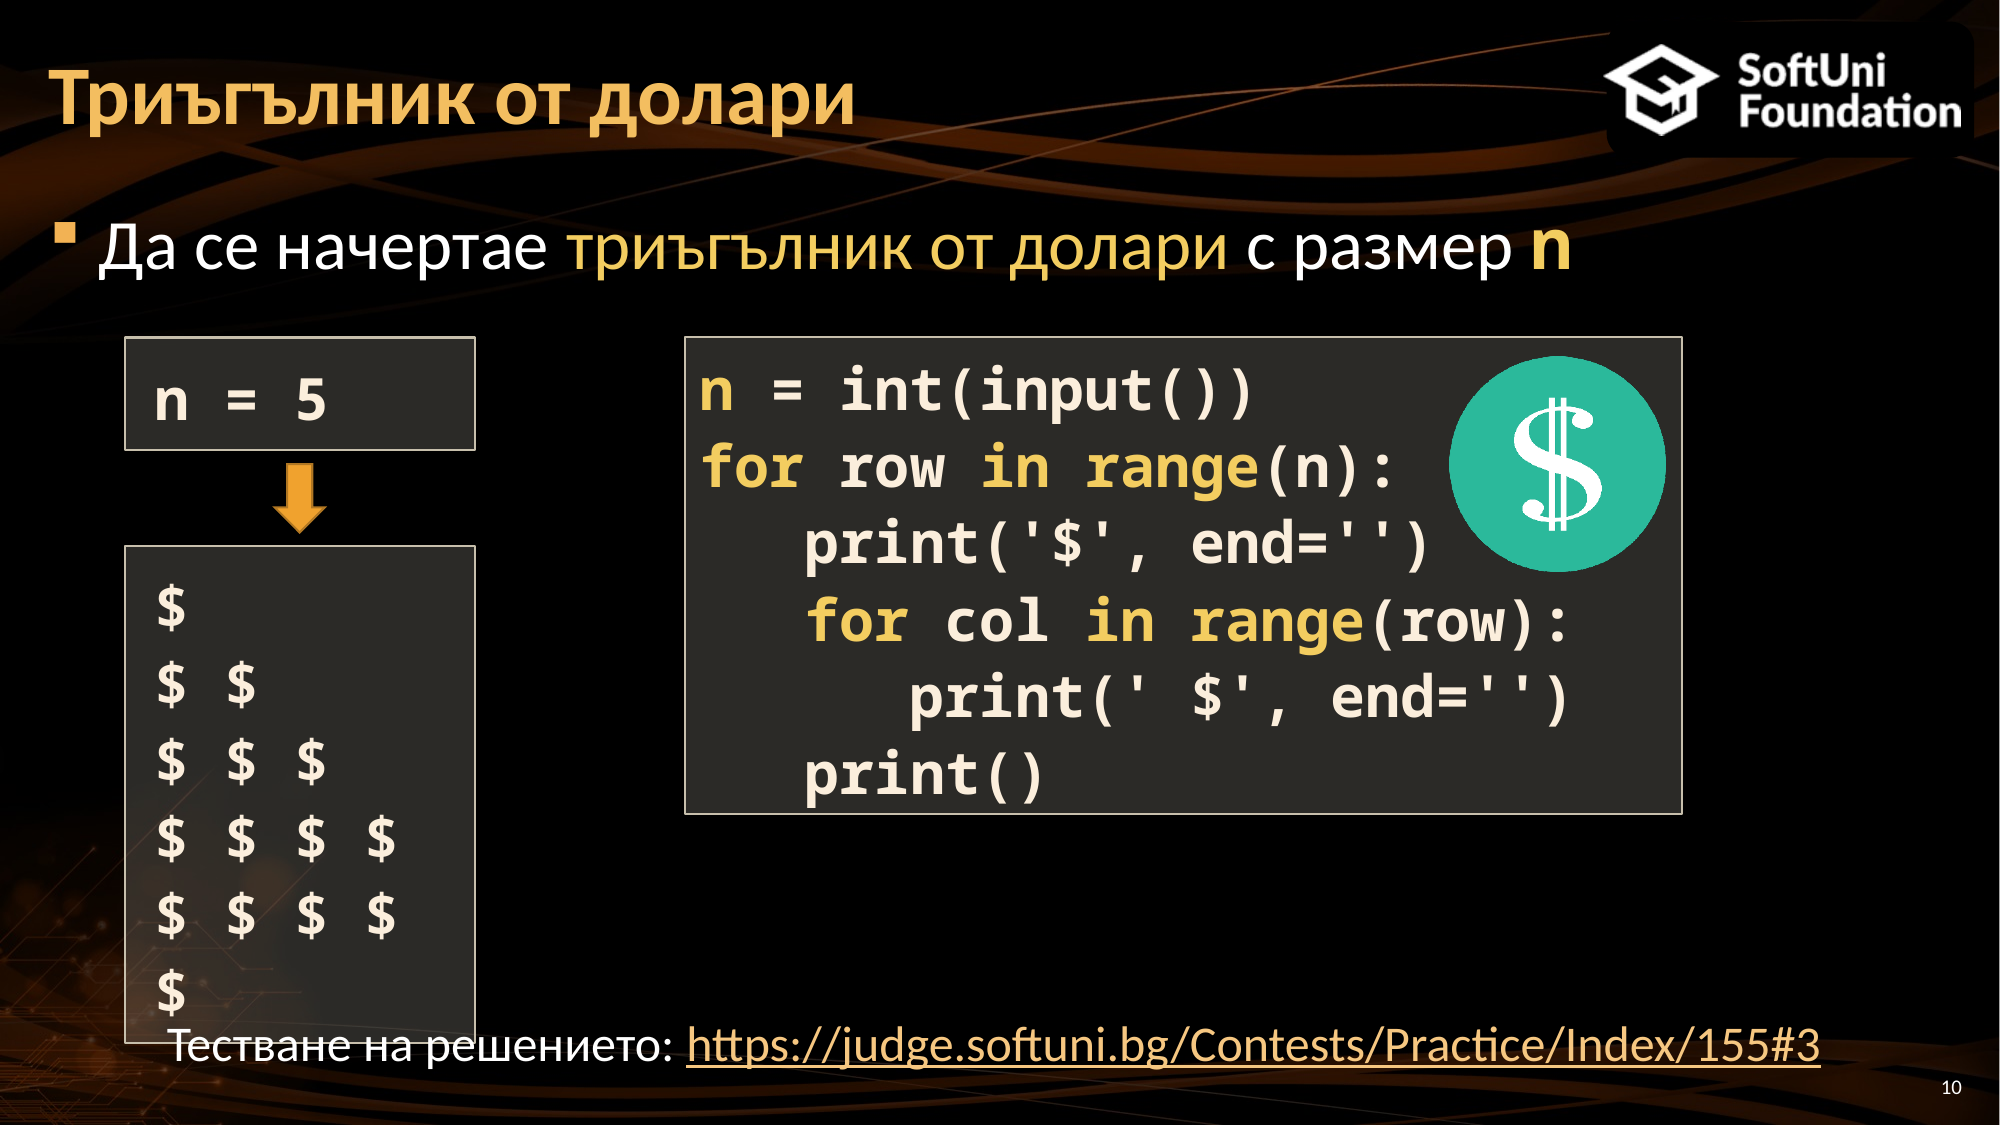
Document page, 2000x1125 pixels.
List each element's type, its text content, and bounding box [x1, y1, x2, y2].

picture [0, 0, 2000, 1125]
text_box $ $ $ $ $ $ $ $ $ $ $ $ $ $ $ [124, 545, 475, 1004]
title Триъгълник от долари [30, 6, 1602, 189]
text_box Тестване на решението: https://judge.softuni.bg/Contests/Practice/Index/155#3 [124, 1004, 1875, 1080]
text_box [272, 463, 328, 534]
list Да се начертае триъгълник от долари с размер n [31, 188, 1968, 1103]
text_box n = 5 [124, 337, 475, 450]
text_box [1603, 22, 1974, 157]
text_box n = int(input()) for row in range(n): print('$', end='') for col in range(row): print(' $', end='') print() [685, 337, 1682, 814]
